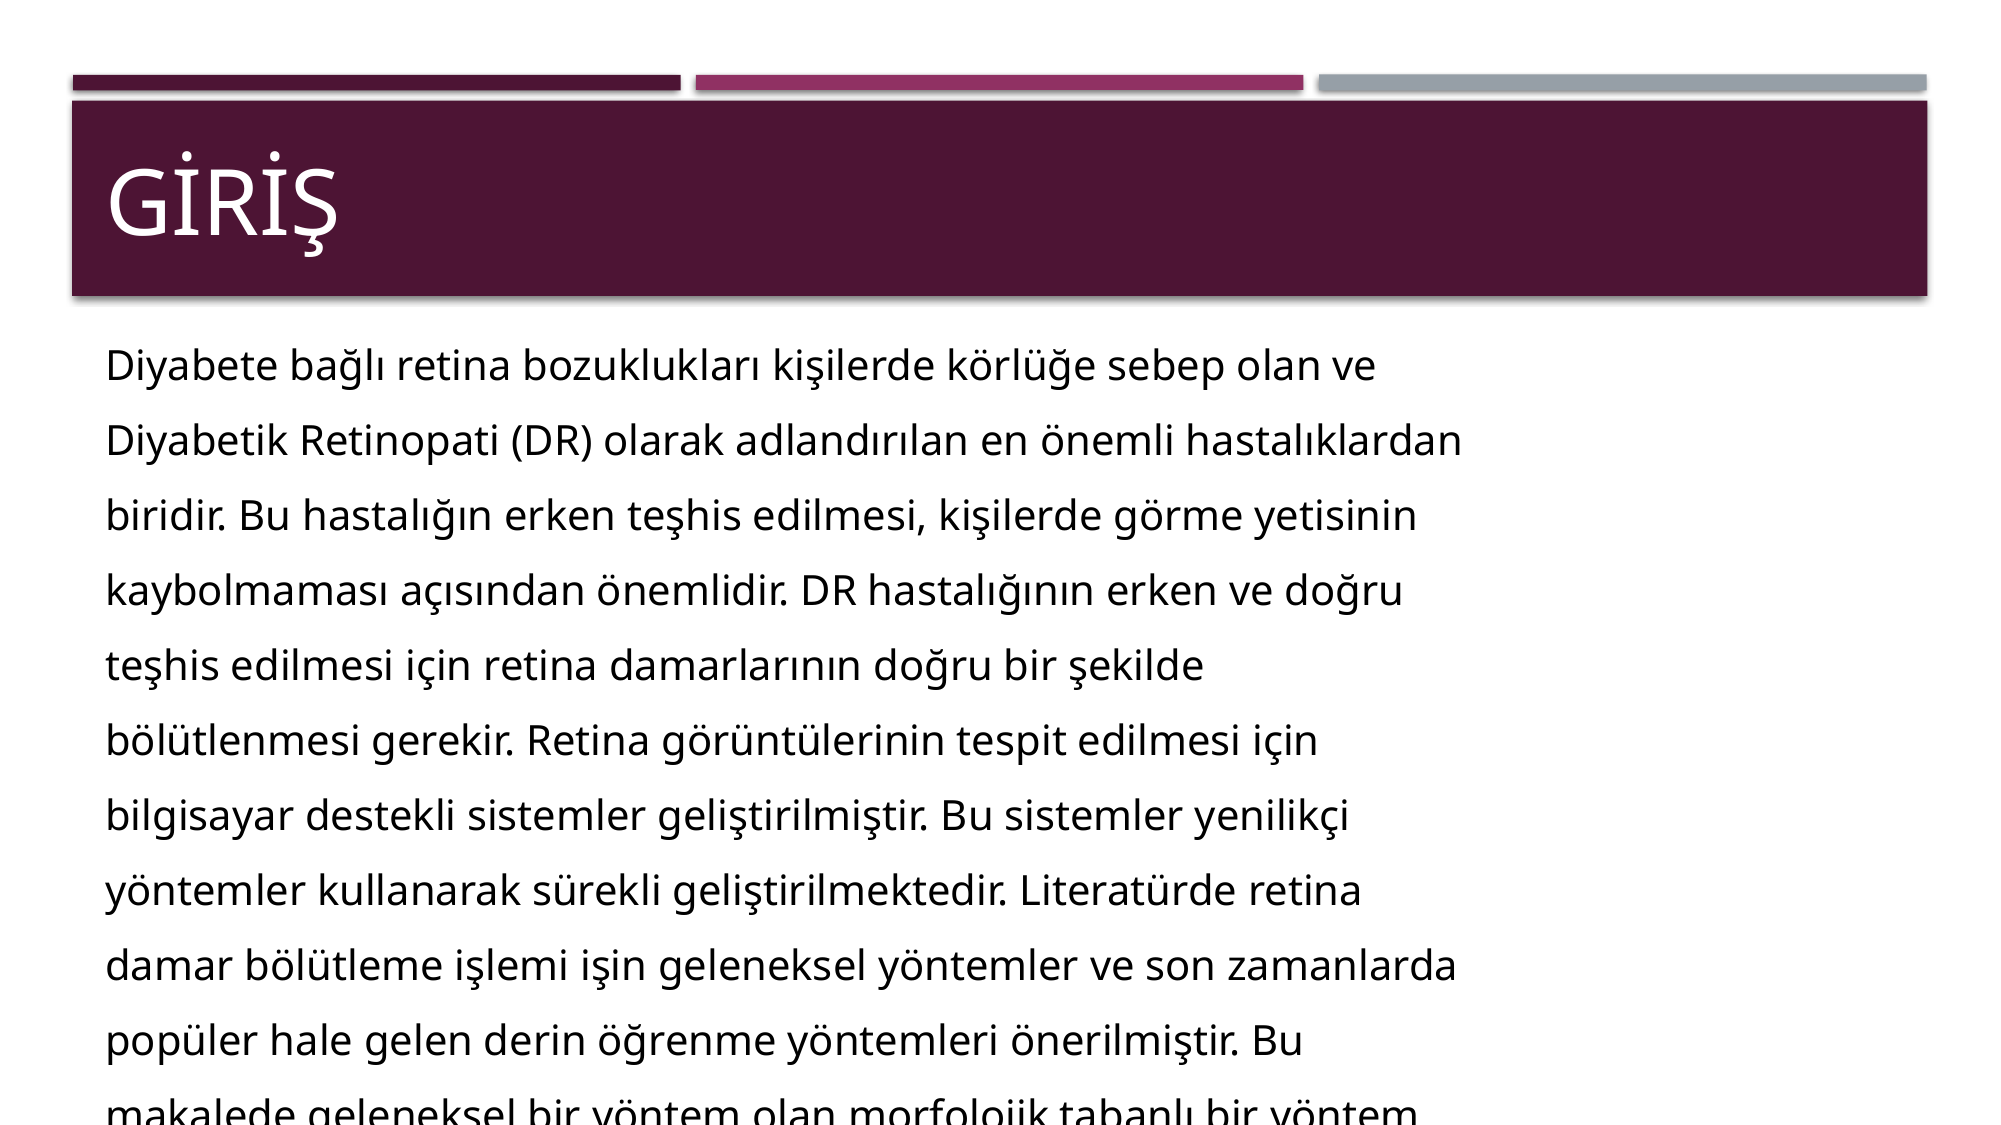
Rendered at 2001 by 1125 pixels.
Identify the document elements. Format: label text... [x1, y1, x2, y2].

text_box GİRİŞ [90, 136, 998, 262]
text_box Diyabete bağlı retina bozuklukları kişilerde körlüğe sebep olan ve Diyabetik Retinopati (DR) olarak adlandırılan en önemli hastalıklardan biridir. Bu hastalığın erken teşhis edilmesi, kişilerde görme yetisinin kaybolmaması açısından önemlidir. DR hastalığının erken ve doğru teşhis edilmesi için retina damarlarının doğru bir şekilde bölütlenmesi gerekir. Retina görüntülerinin tespit edilmesi için bilgisayar destekli sistemler geliştirilmiştir. Bu sistemler yenilikçi yöntemler kullanarak sürekli geliştirilmektedir. Literatürde retina damar bölütleme işlemi işin geleneksel yöntemler ve son zamanlarda popüler hale gelen derin öğrenme yöntemleri önerilmiştir. Bu makalede geleneksel bir yöntem olan morfolojik tabanlı bir yöntem kullanılmıştır [90, 306, 1481, 1125]
